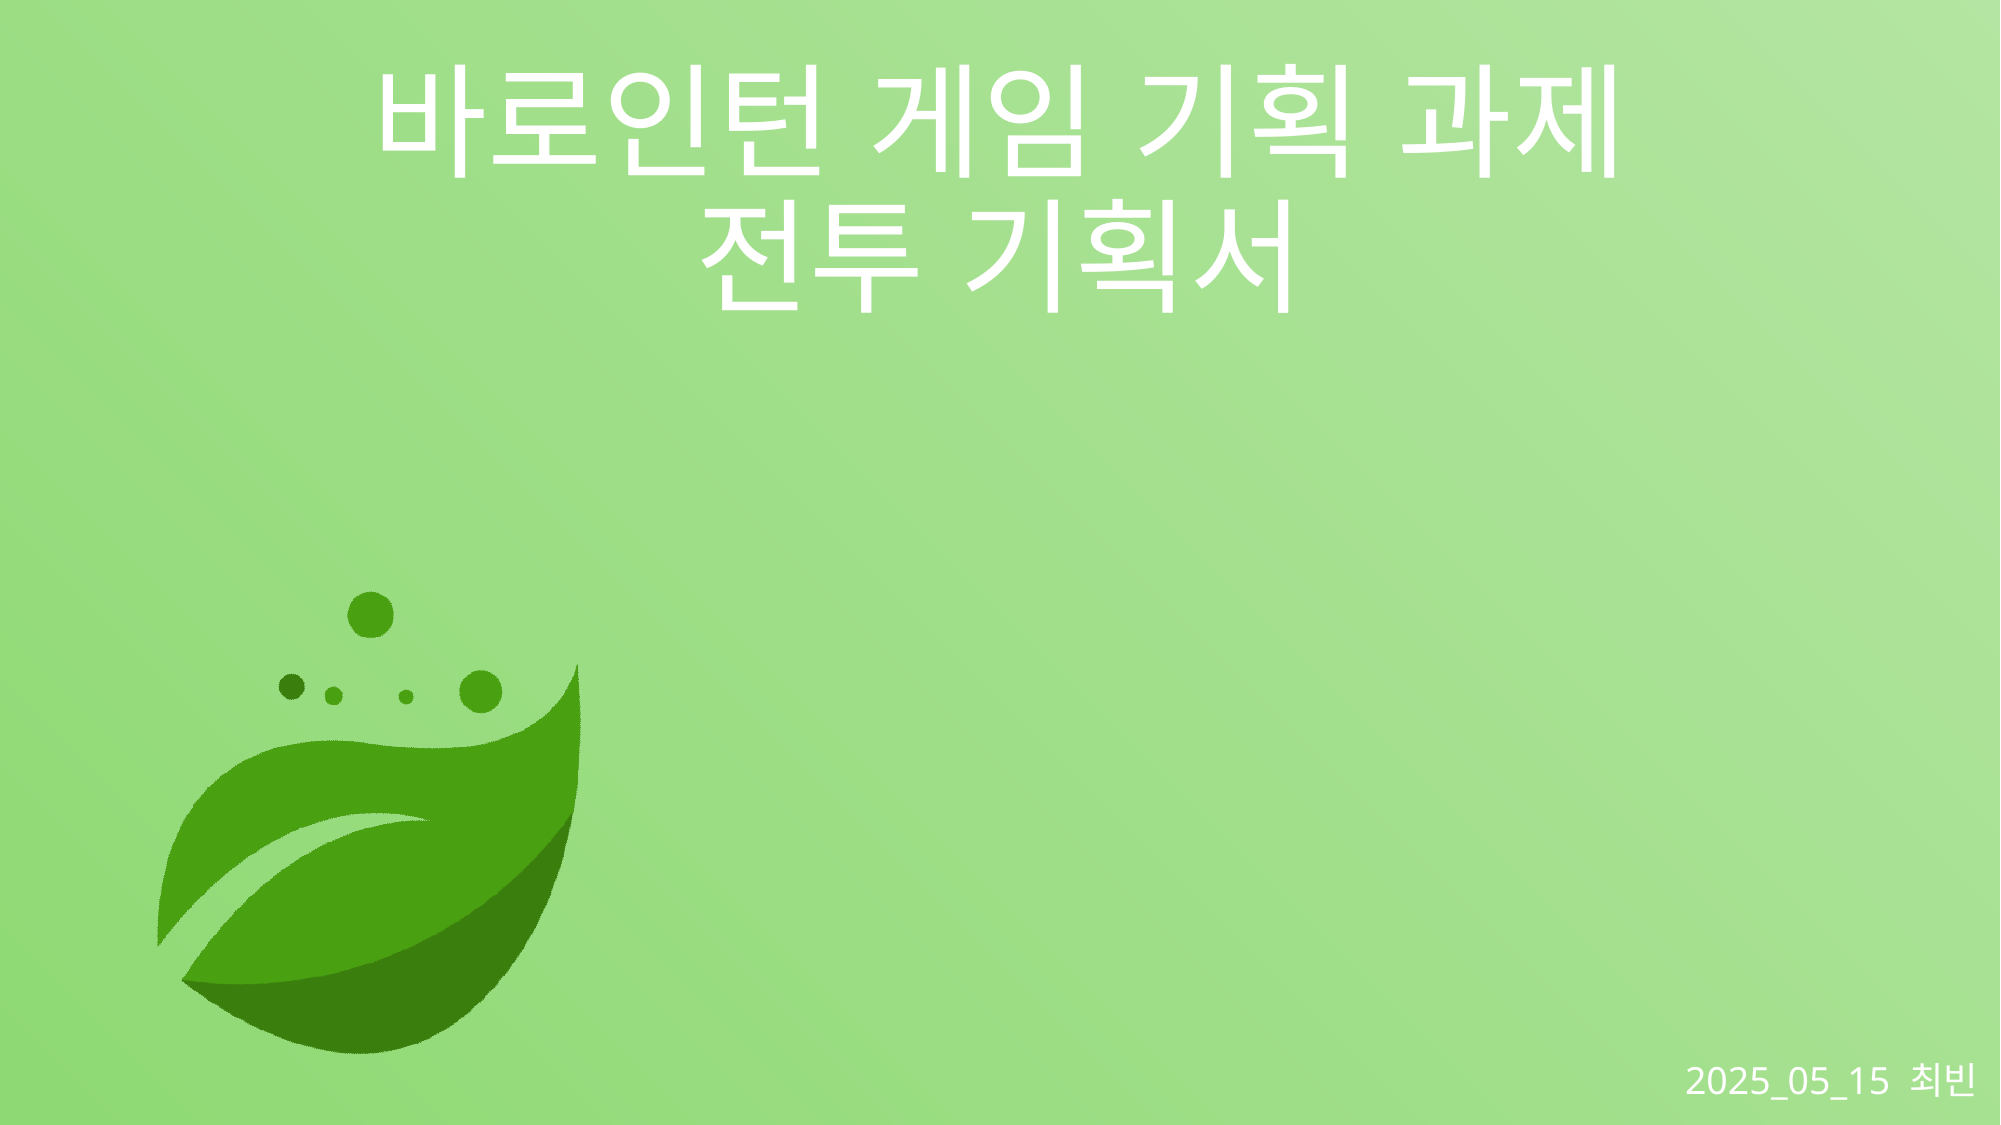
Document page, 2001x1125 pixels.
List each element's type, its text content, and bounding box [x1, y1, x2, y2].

picture [61, 503, 711, 1125]
title 바로인턴 게임 기획 과제 전투 기획서 [249, 0, 1750, 392]
text_box 2025_05_15 최빈 [1507, 1049, 1993, 1110]
